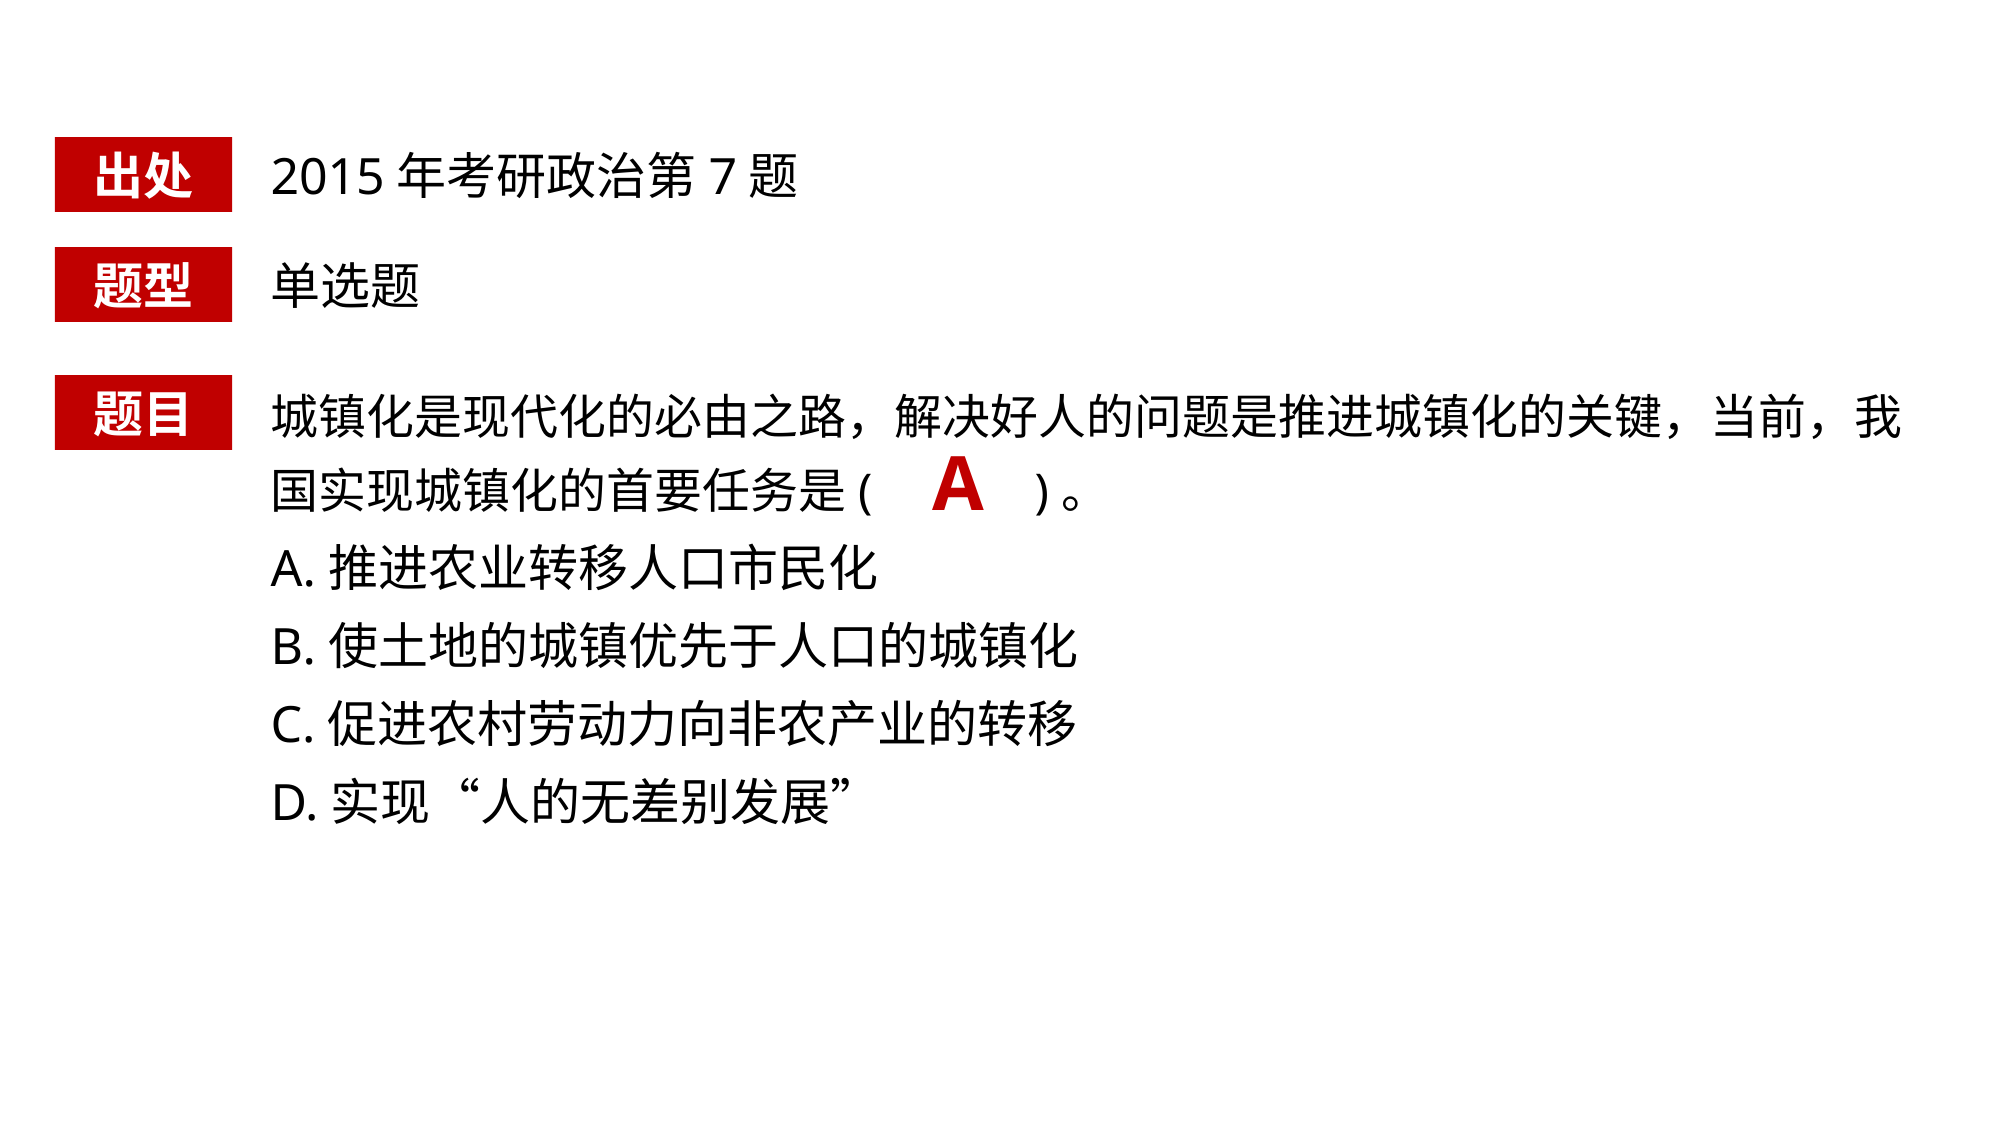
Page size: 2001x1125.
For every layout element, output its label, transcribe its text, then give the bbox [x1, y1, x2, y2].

text_box 题目 [54, 375, 233, 450]
text_box 单选题 [255, 247, 1614, 322]
text_box A [917, 427, 1213, 533]
text_box 2015年考研政治第7题 [255, 137, 1615, 212]
text_box 城镇化是现代化的必由之路，解决好人的问题是推进城镇化的关键，当前，我国实现城镇化的首要任务是( )。 A.推进农业转移人口市民化 B.使土地的城镇优先于人口的城镇化 C.促进农村劳动力向非农产业的转移 D.实现“人的无差别发展” [255, 361, 1922, 838]
text_box 出处 [54, 137, 233, 212]
text_box 题型 [54, 247, 233, 322]
